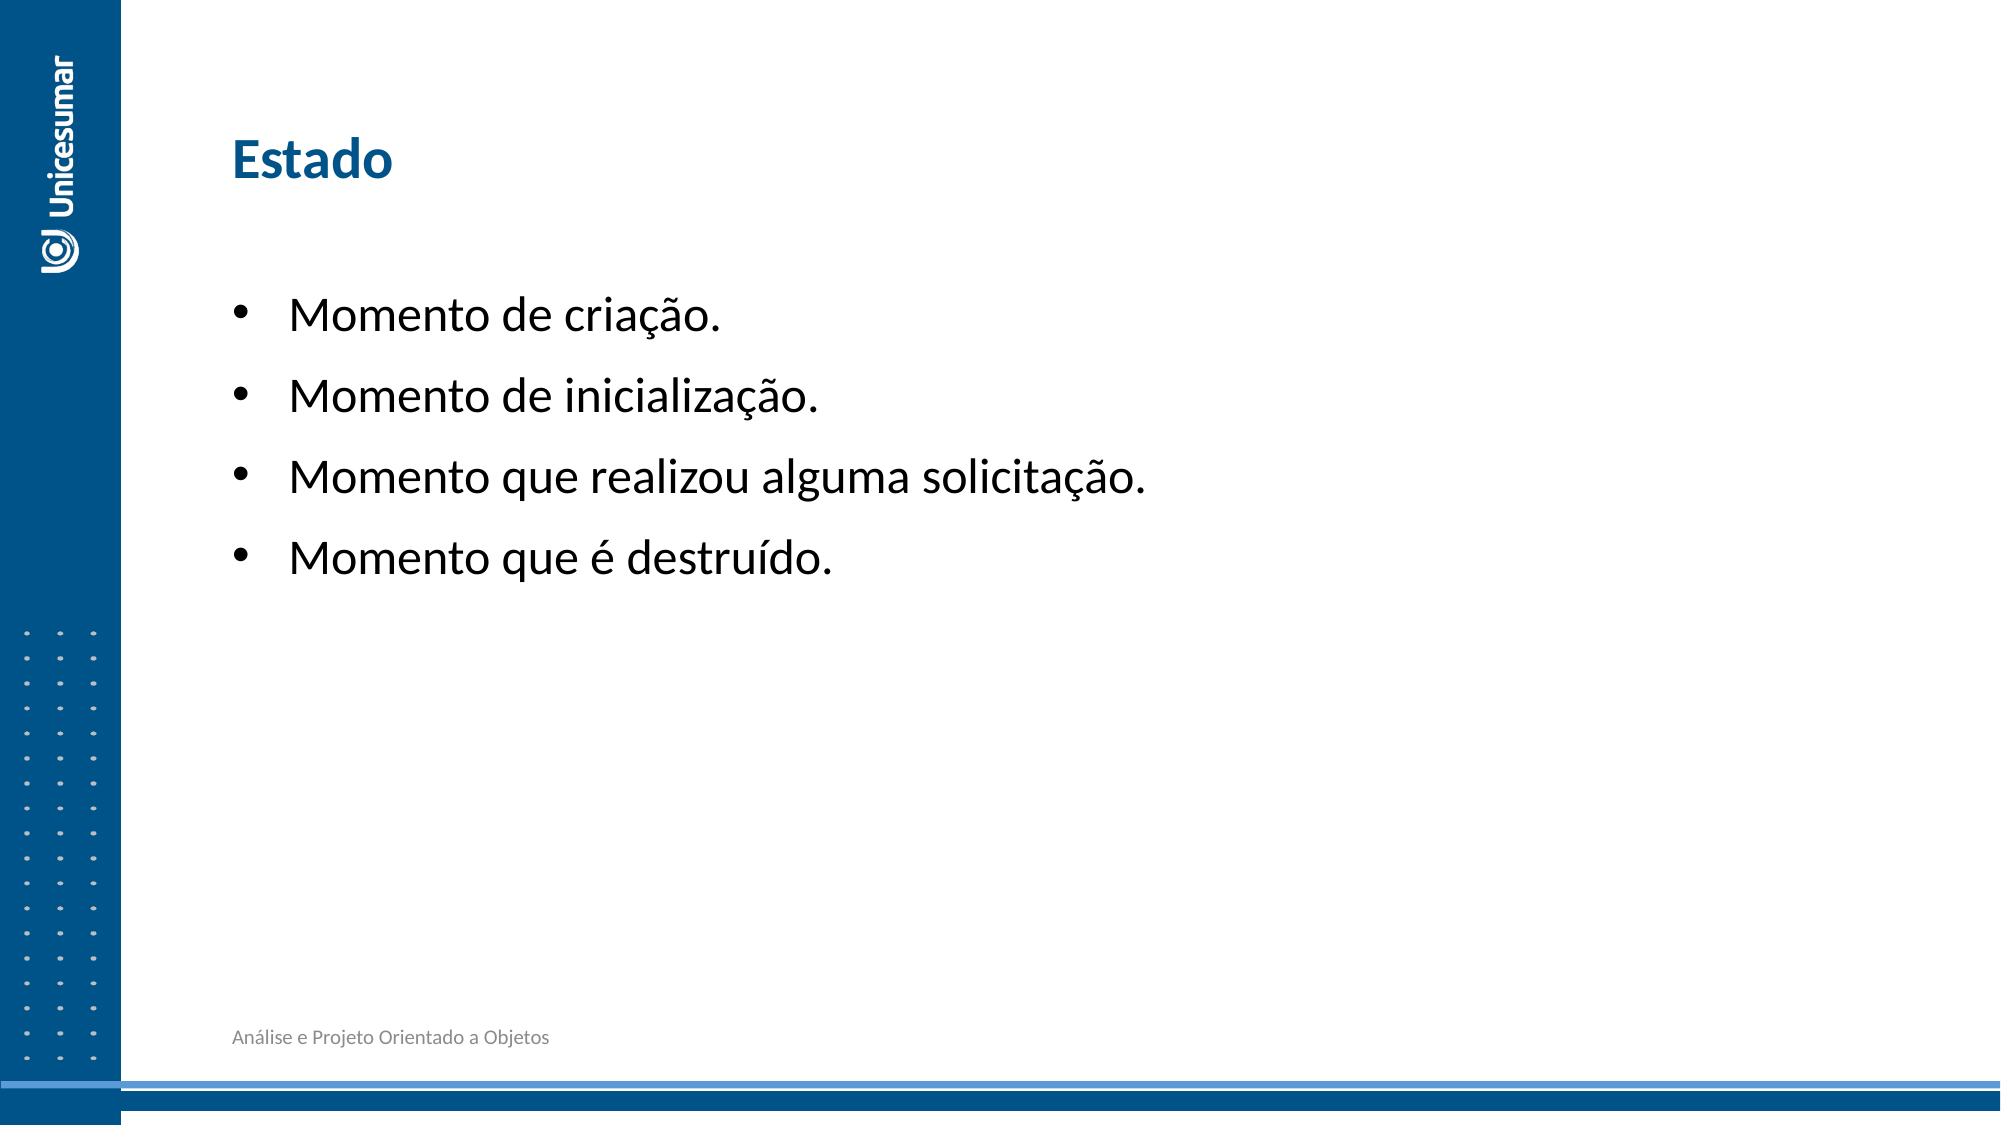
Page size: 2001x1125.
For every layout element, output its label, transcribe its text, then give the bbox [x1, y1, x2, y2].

picture [24, 631, 111, 1060]
list Estado [217, 81, 1945, 237]
picture [42, 56, 79, 273]
list Momento de criação. Momento de inicialização. Momento que realizou alguma solicitação. Momento que é destruído. [217, 274, 1945, 969]
footer Análise e Projeto Orientado a Objetos [217, 1006, 1945, 1066]
